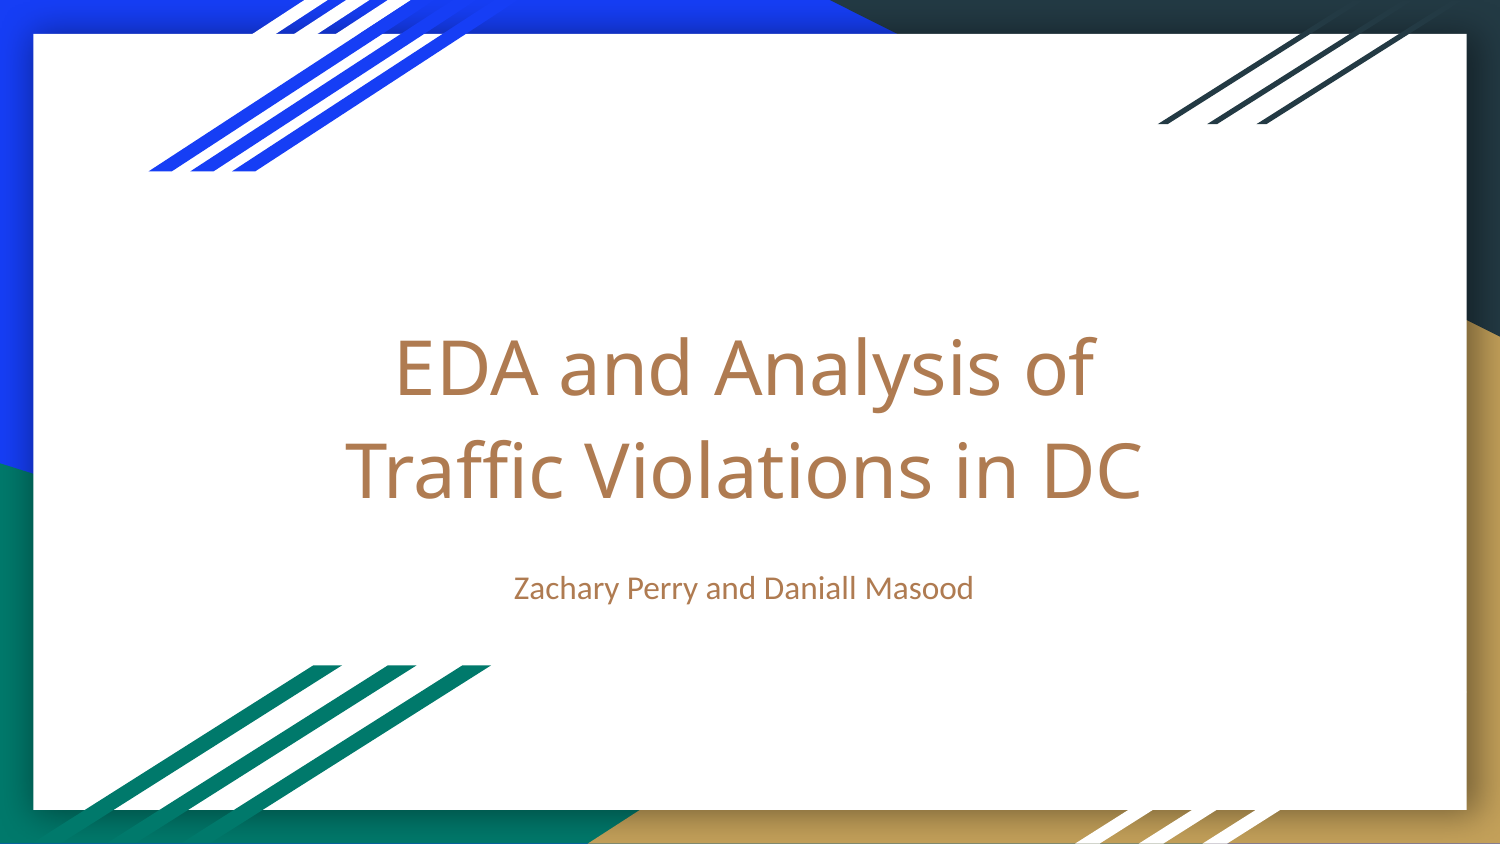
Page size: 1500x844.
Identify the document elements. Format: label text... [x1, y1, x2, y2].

title EDA and Analysis of Traffic Violations in DC [304, 298, 1185, 537]
subtitle Zachary Perry and Daniall Masood [304, 559, 1185, 646]
